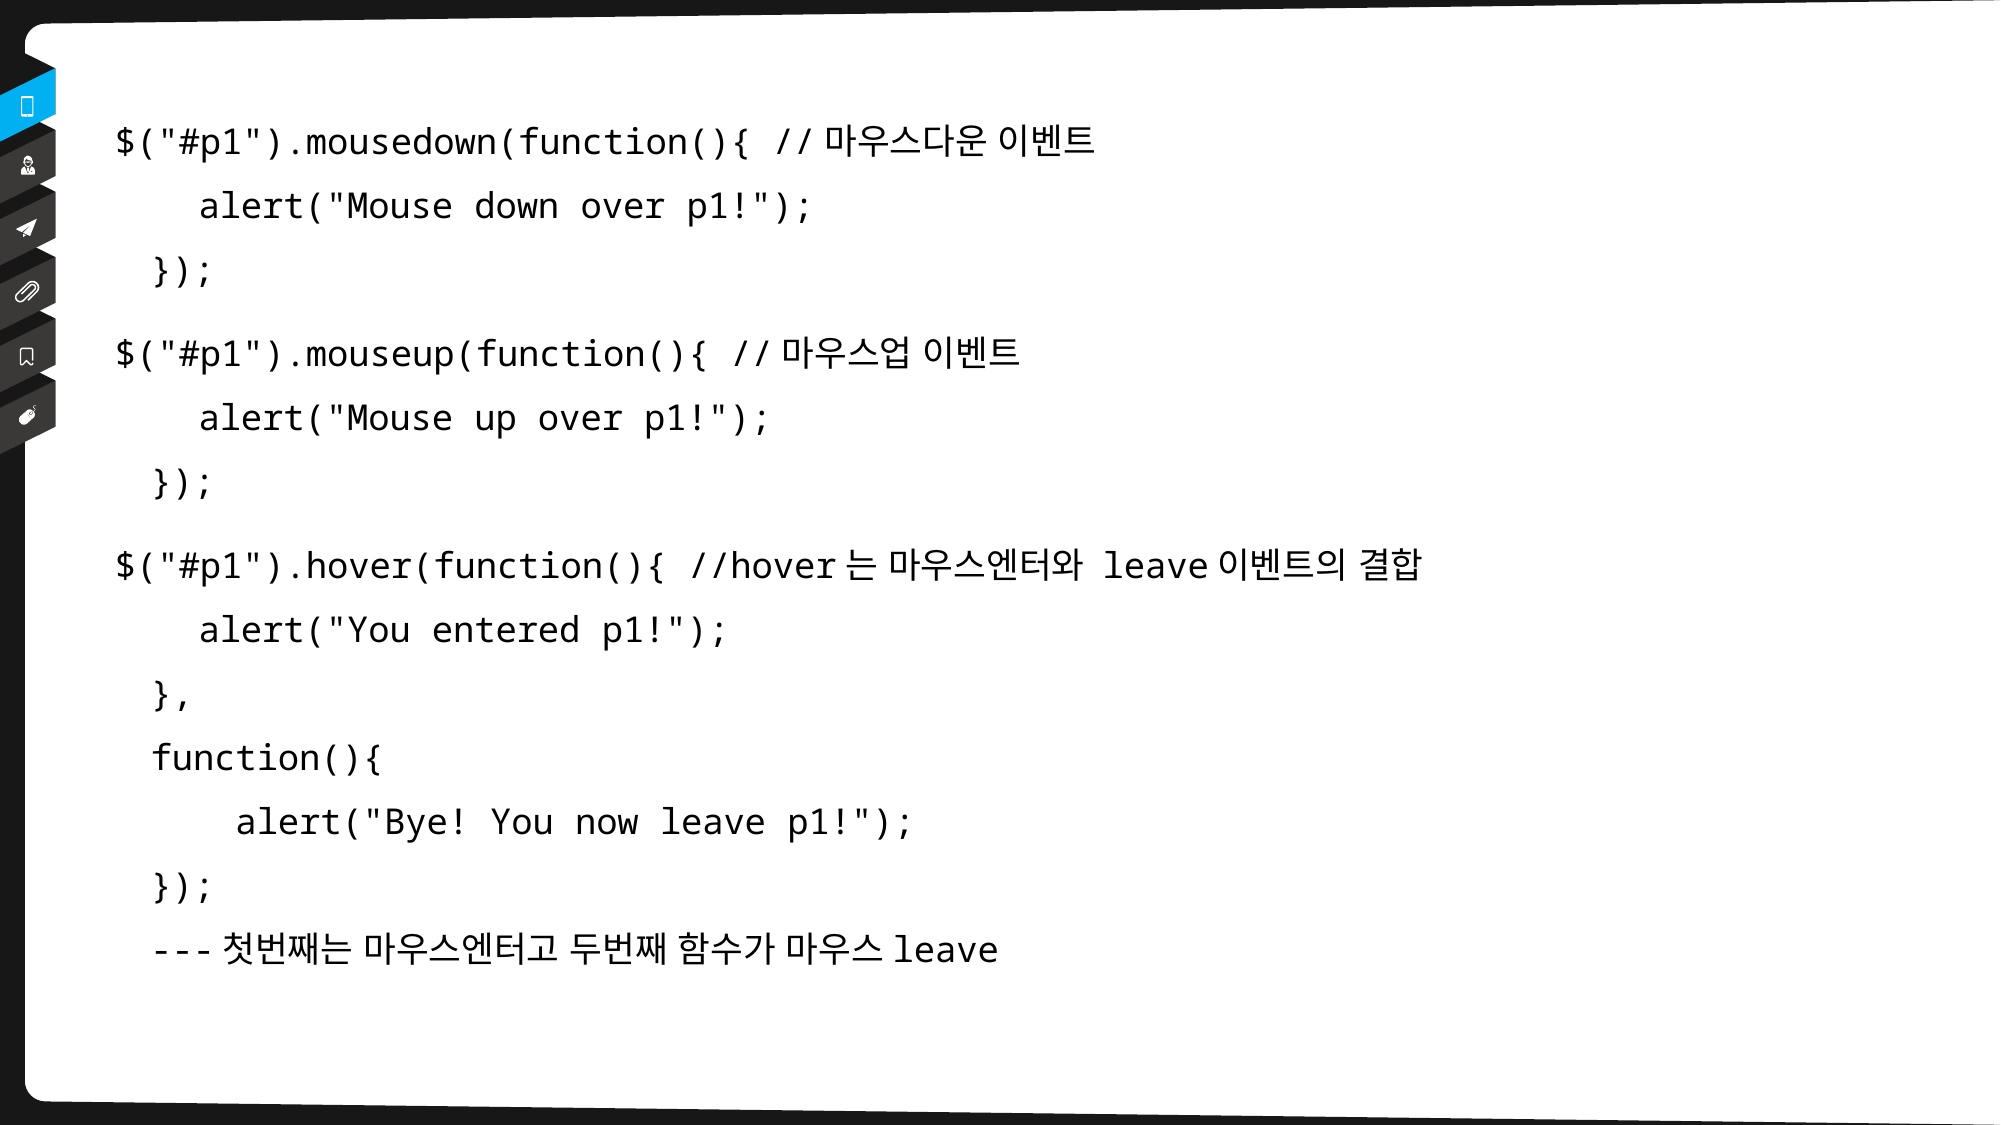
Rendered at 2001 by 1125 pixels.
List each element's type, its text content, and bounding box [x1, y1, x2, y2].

list $("#p1").mousedown(function(){ //마우스다운 이벤트 alert("Mouse down over p1!"); }); $("#p1").mouseup(function(){ //마우스업 이벤트 alert("Mouse up over p1!"); }); $("#p1").hover(function(){ //hover는 마우스엔터와 leave이벤트의 결합 alert("You entered p1!"); }, function(){ alert("Bye! You now leave p1!"); }); ---첫번째는 마우스엔터고 두번째 함수가 마우스leave [99, 90, 1900, 986]
